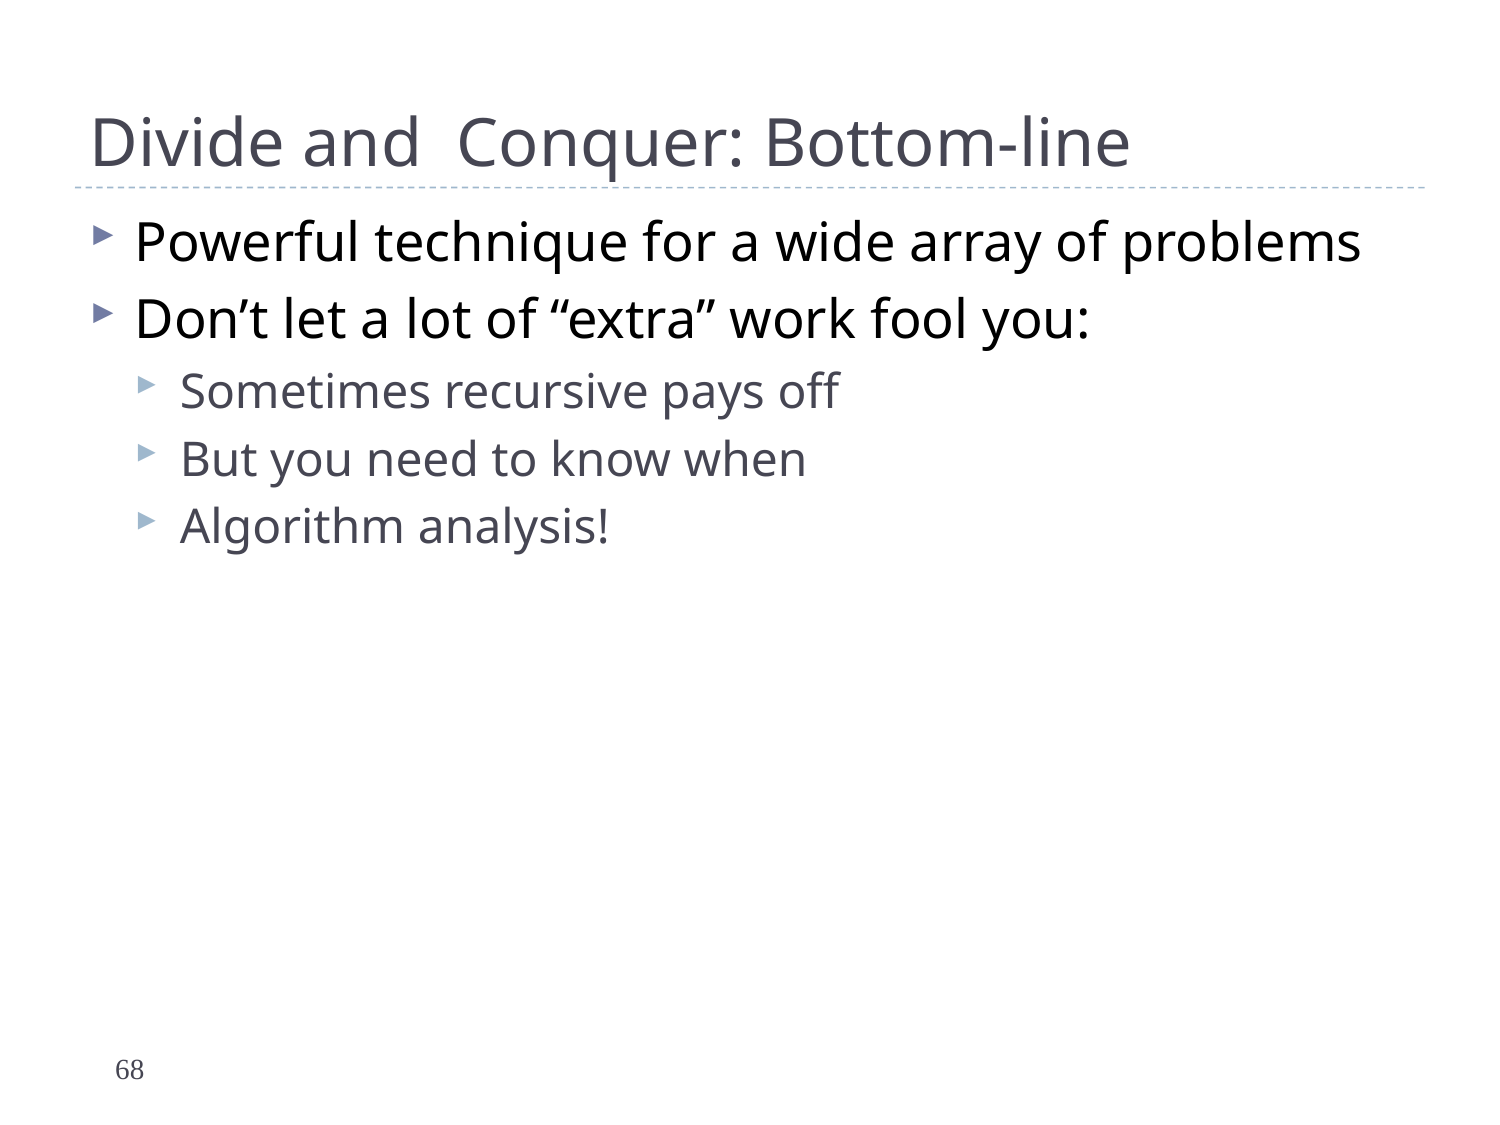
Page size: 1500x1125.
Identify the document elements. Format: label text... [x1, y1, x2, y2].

slide_number 68 [100, 1042, 426, 1103]
list Powerful technique for a wide array of problems Don’t let a lot of “extra” work fool you: Sometimes recursive pays off But you need to know when Algorithm analysis! [75, 200, 1425, 1010]
title Divide and Conquer: Bottom-line [75, 24, 1425, 188]
